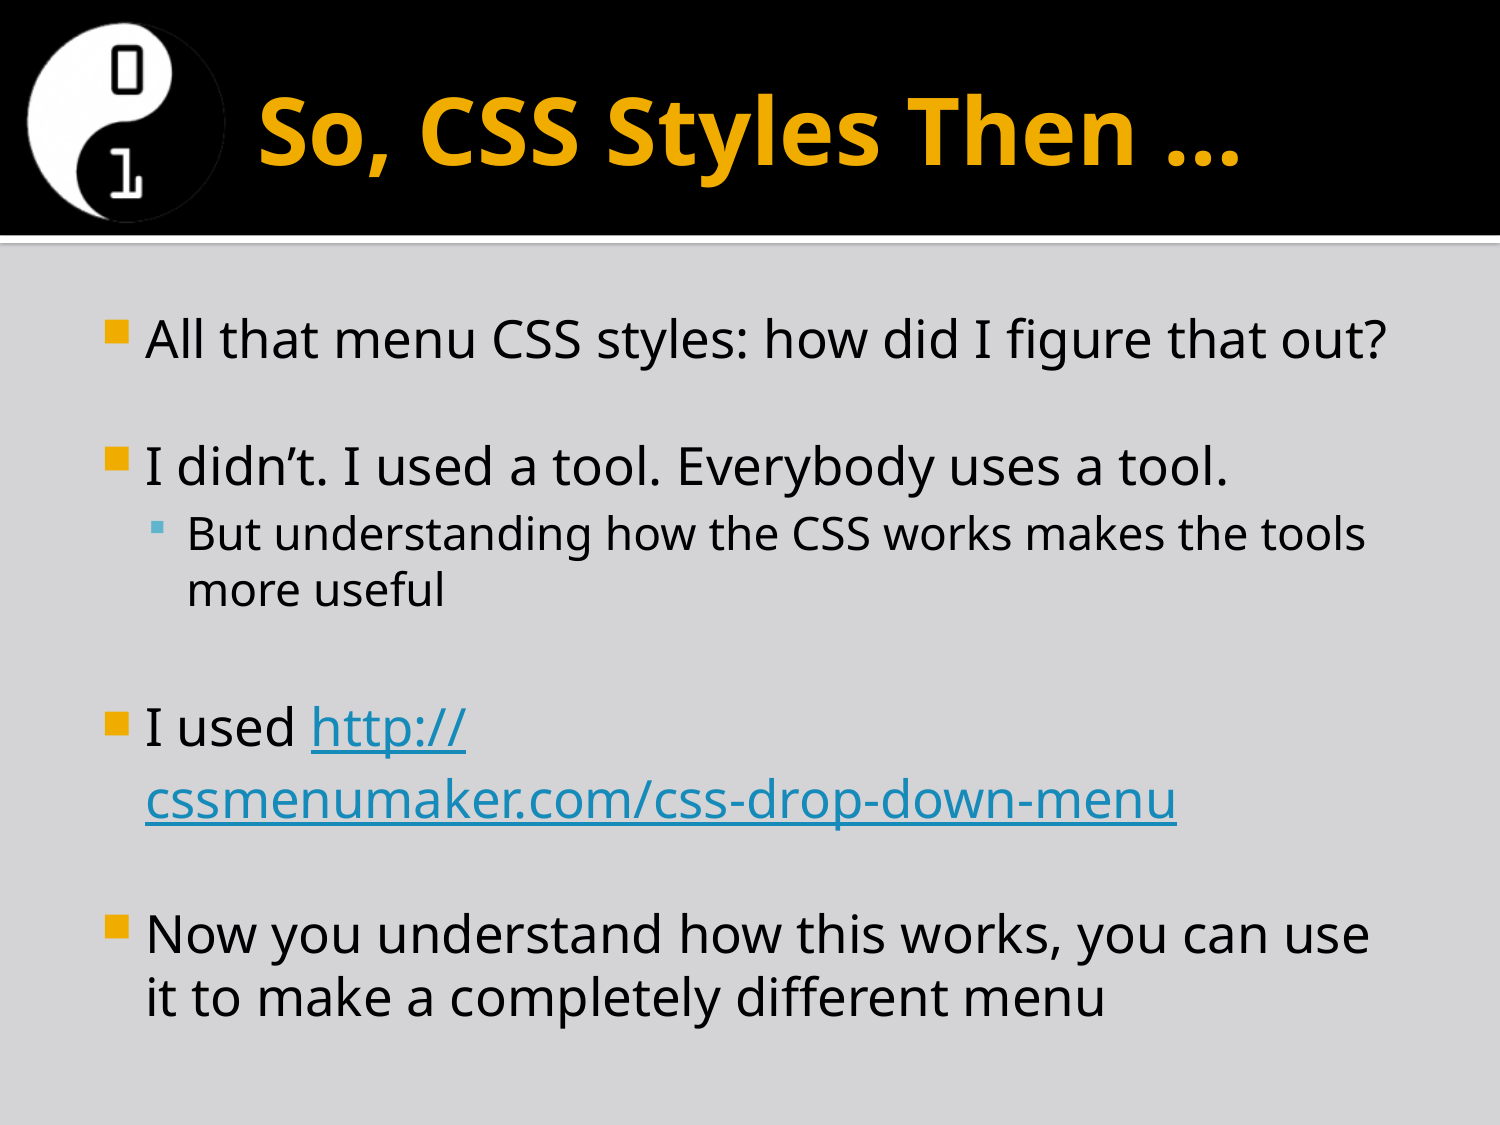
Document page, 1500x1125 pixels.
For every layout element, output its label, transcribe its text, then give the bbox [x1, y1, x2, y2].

list All that menu CSS styles: how did I figure that out? I didn’t. I used a tool. Everybody uses a tool. But understanding how the CSS works makes the tools more useful I used http://cssmenumaker.com/css-drop-down-menu Now you understand how this works, you can use it to make a completely different menu [75, 291, 1425, 1050]
picture [23, 19, 230, 226]
title So, CSS Styles Then … [242, 25, 1425, 231]
